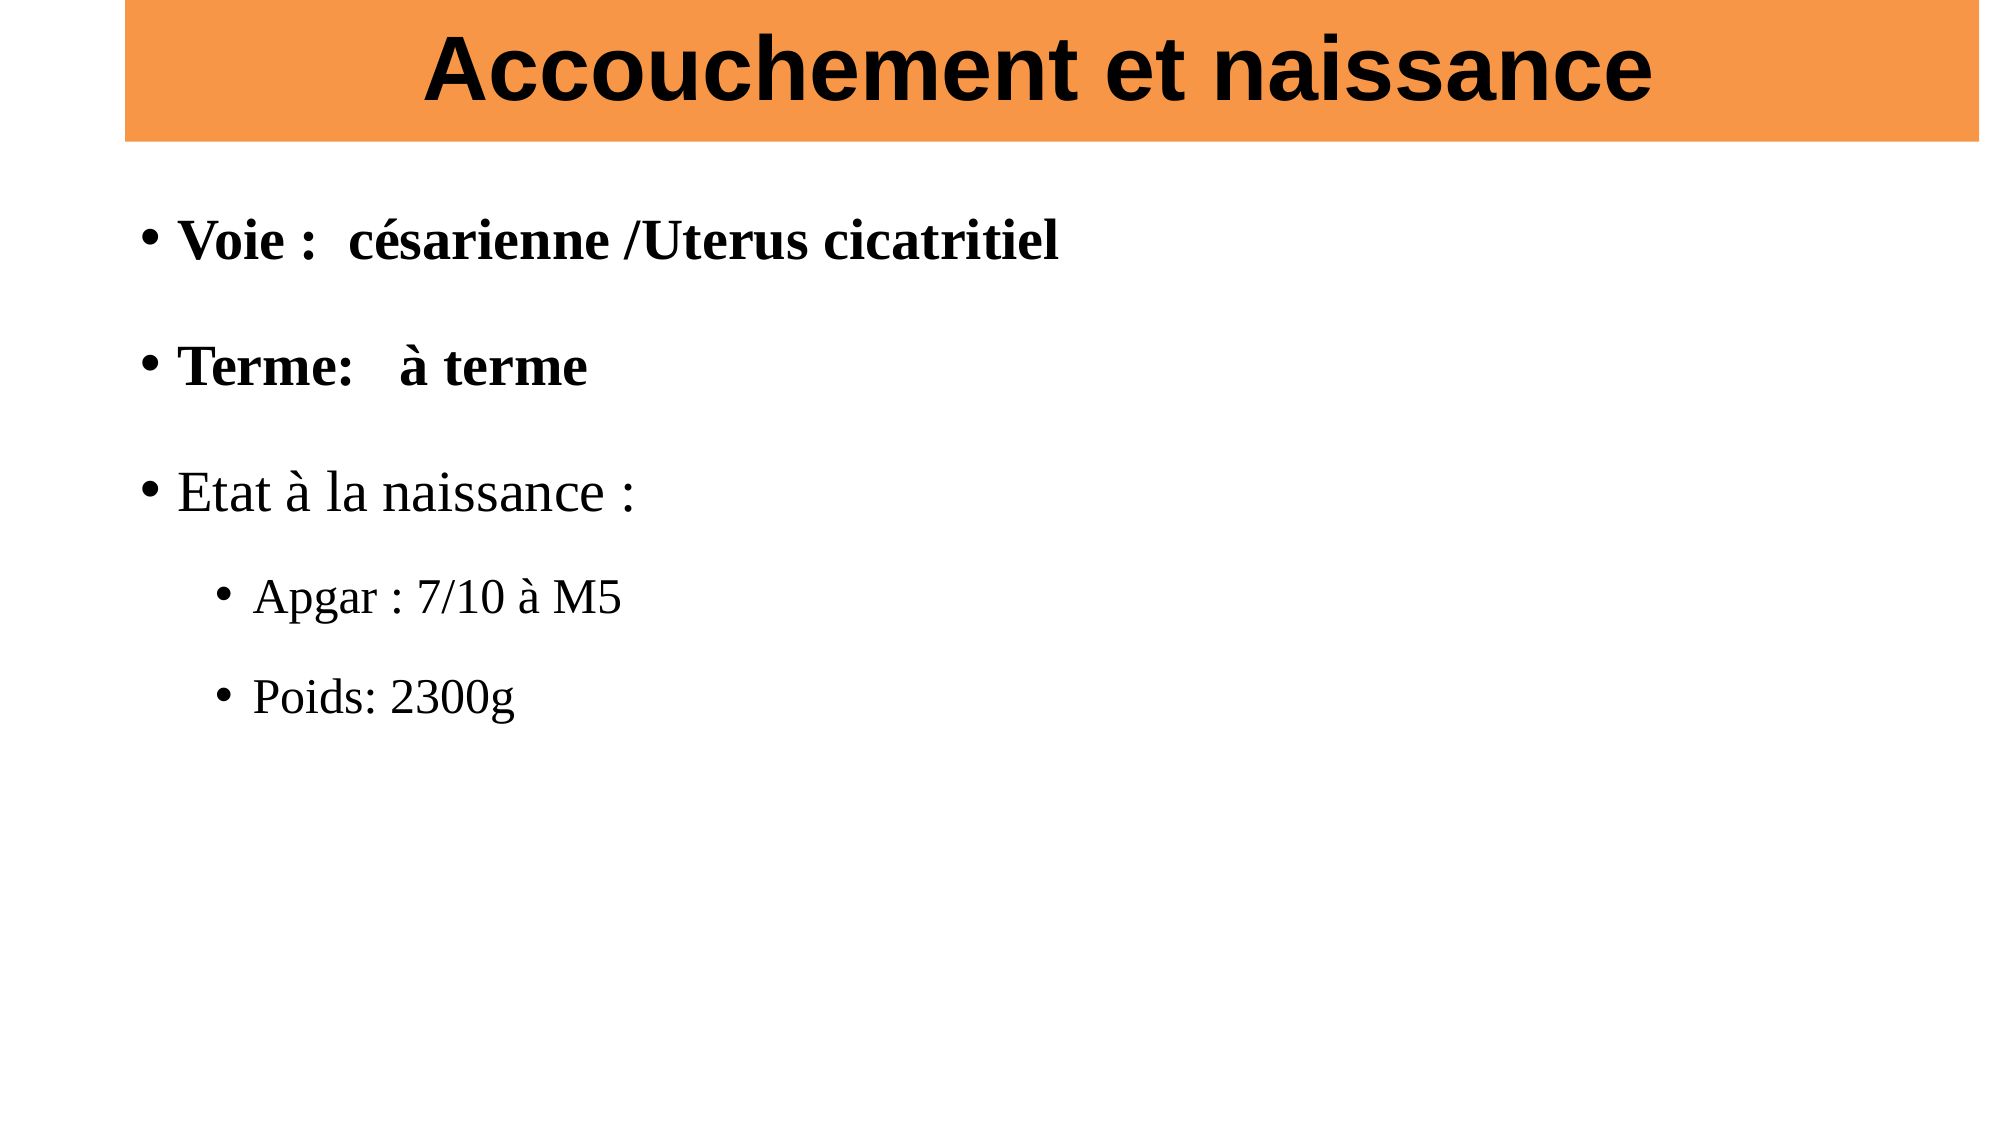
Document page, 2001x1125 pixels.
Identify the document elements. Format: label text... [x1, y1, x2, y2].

list Voie : césarienne /Uterus cicatritiel Terme: à terme Etat à la naissance : Apgar : 7/10 à M5 Poids: 2300g [125, 158, 1832, 1089]
title Accouchement et naissance [125, 0, 1980, 142]
